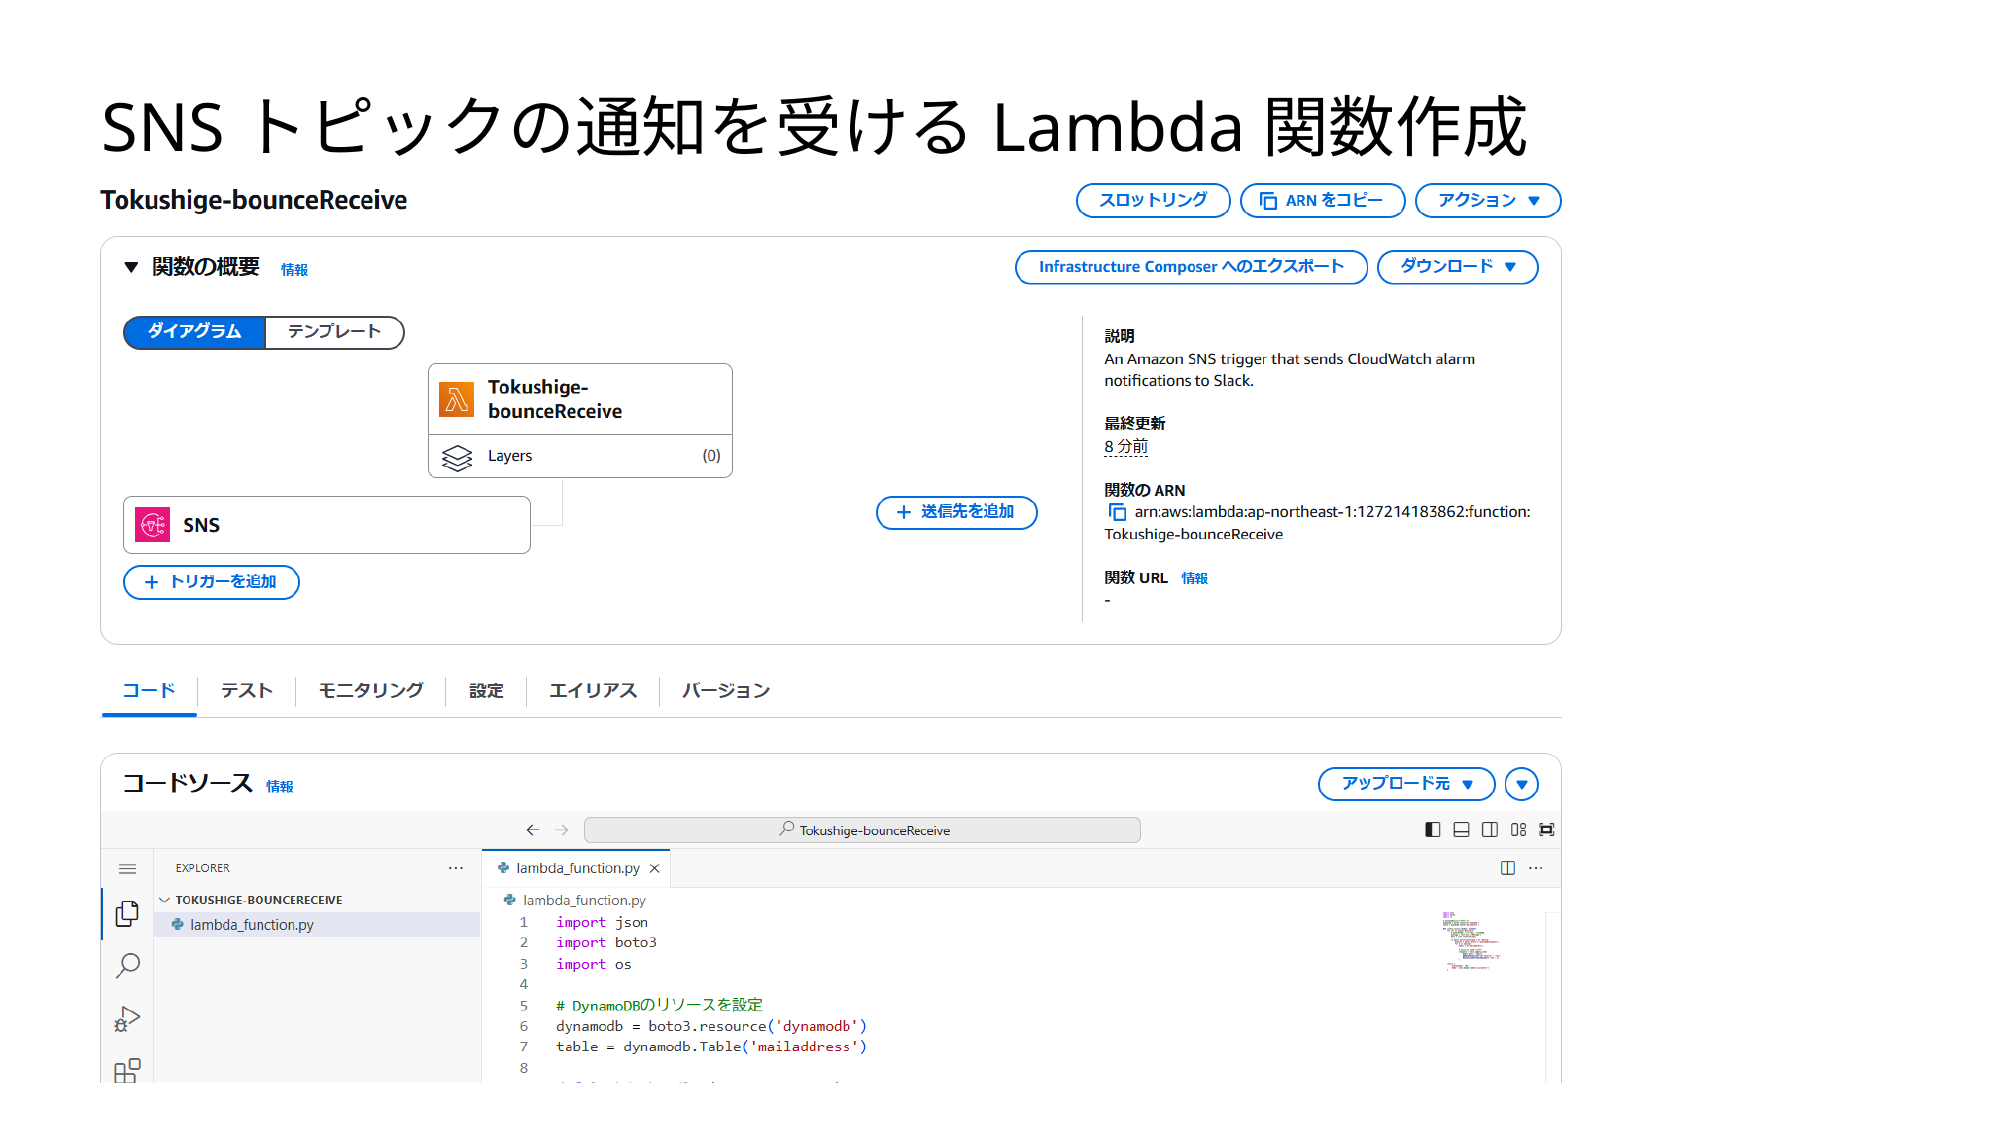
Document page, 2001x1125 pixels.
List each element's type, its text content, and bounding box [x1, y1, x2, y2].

text_box SNSトピックの通知を受けるLambda関数作成 [86, 77, 1913, 172]
picture [86, 176, 1575, 1083]
